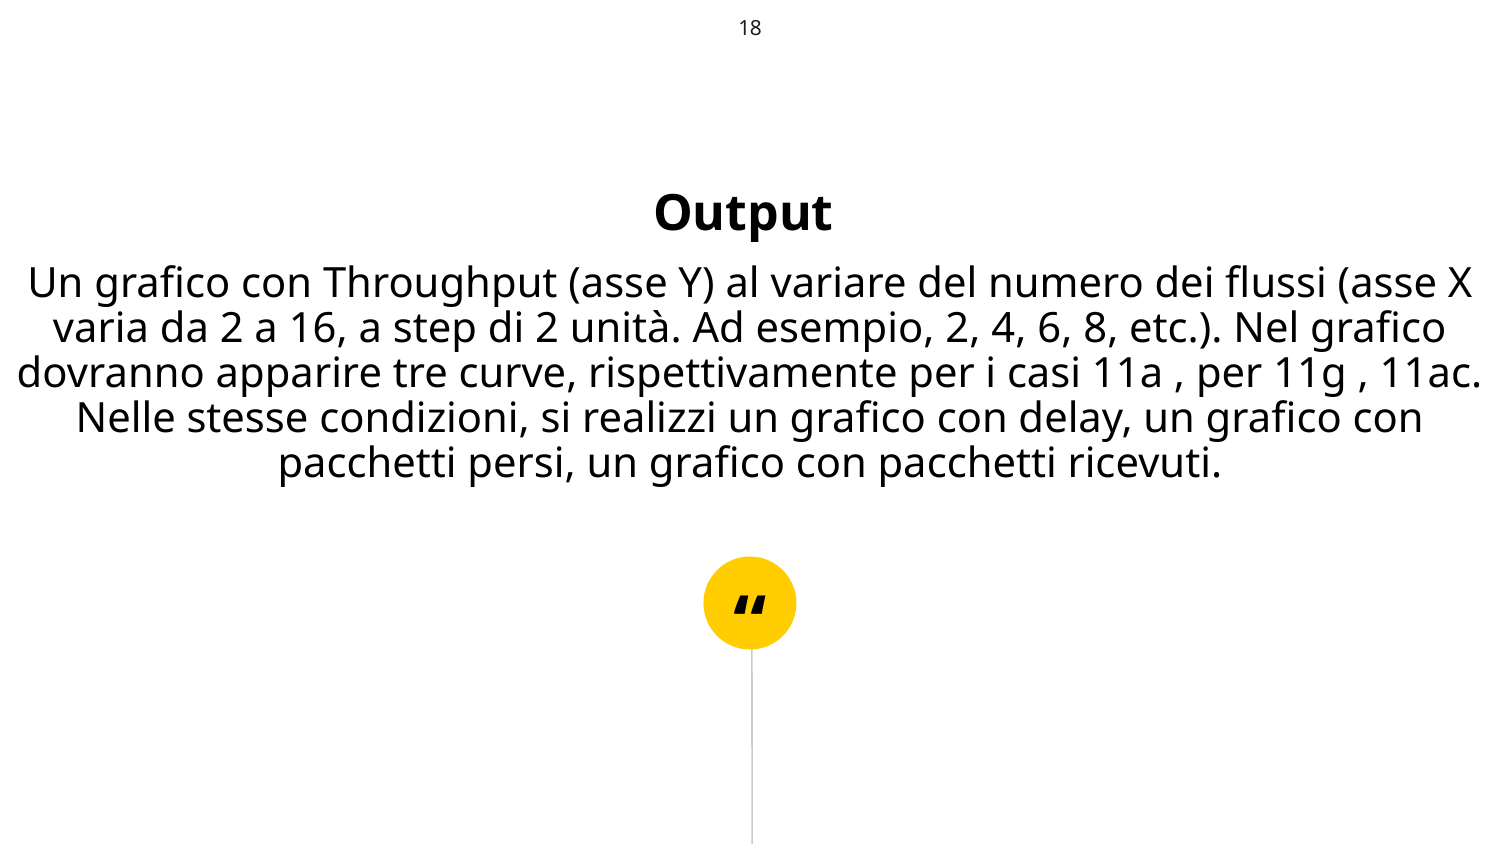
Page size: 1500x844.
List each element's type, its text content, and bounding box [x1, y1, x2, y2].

slide_number 18 [705, 0, 795, 65]
list Output Un grafico con Throughput (asse Y) al variare del numero dei flussi (asse X varia da 2 a 16, a step di 2 unità. Ad esempio, 2, 4, 6, 8, etc.). Nel grafico dovranno apparire tre curve, rispettivamente per i casi 11a , per 11g , 11ac. Nelle stesse condizioni, si realizzi un grafico con delay, un grafico con pacchetti persi, un grafico con pacchetti ricevuti. [0, 367, 1500, 502]
